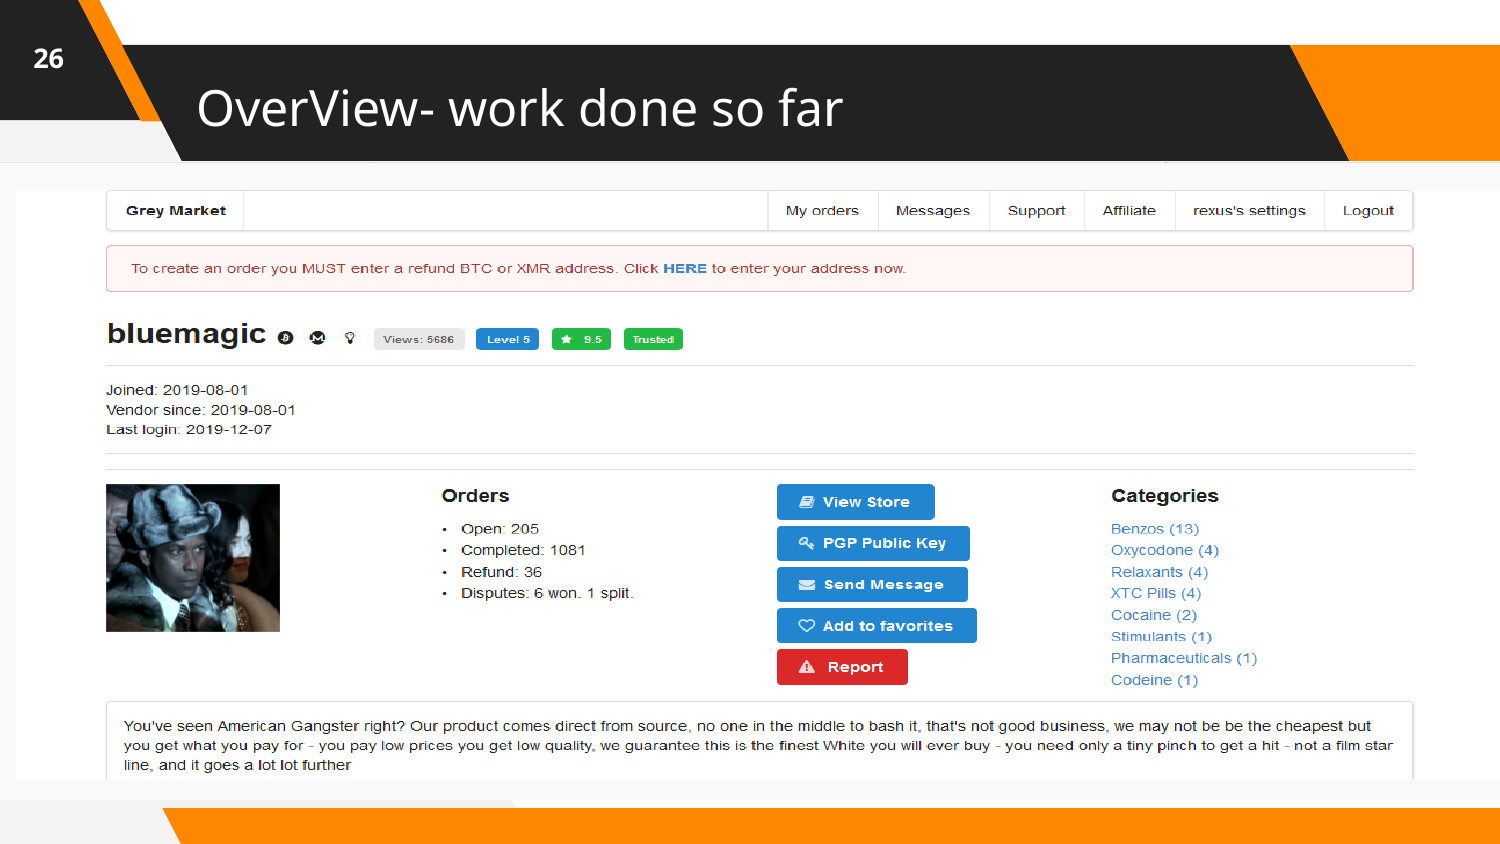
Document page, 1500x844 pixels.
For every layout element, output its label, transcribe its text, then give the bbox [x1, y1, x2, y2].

title OverView- work done so far [181, 45, 1285, 159]
slide_number 26 [0, 0, 98, 121]
picture [0, 161, 1500, 800]
